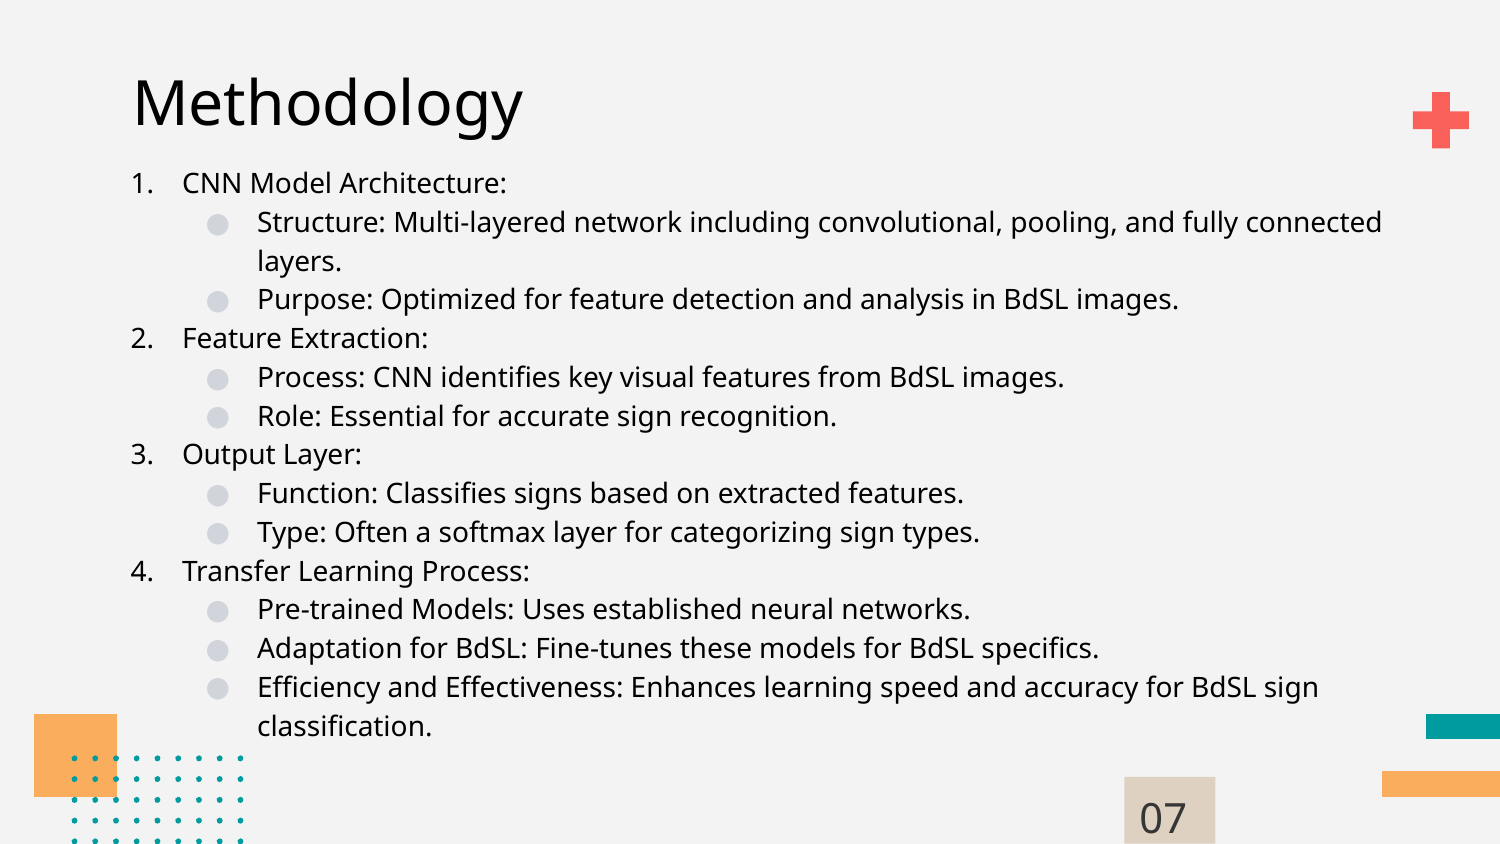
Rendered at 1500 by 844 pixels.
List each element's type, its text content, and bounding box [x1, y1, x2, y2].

subtitle CNN Model Architecture: Structure: Multi-layered network including convolutional, pooling, and fully connected layers. Purpose: Optimized for feature detection and analysis in BdSL images. Feature Extraction: Process: CNN identifies key visual features from BdSL images. Role: Essential for accurate sign recognition. Output Layer: Function: Classifies signs based on extracted features. Type: Often a softmax layer for categorizing sign types. Transfer Learning Process: Pre-trained Models: Uses established neural networks. Adaptation for BdSL: Fine-tunes these models for BdSL specifics. Efficiency and Effectiveness: Enhances learning speed and accuracy for BdSL sign classification. [92, 145, 1429, 772]
title 07 [1124, 776, 1216, 844]
title Methodology [79, 37, 1346, 132]
